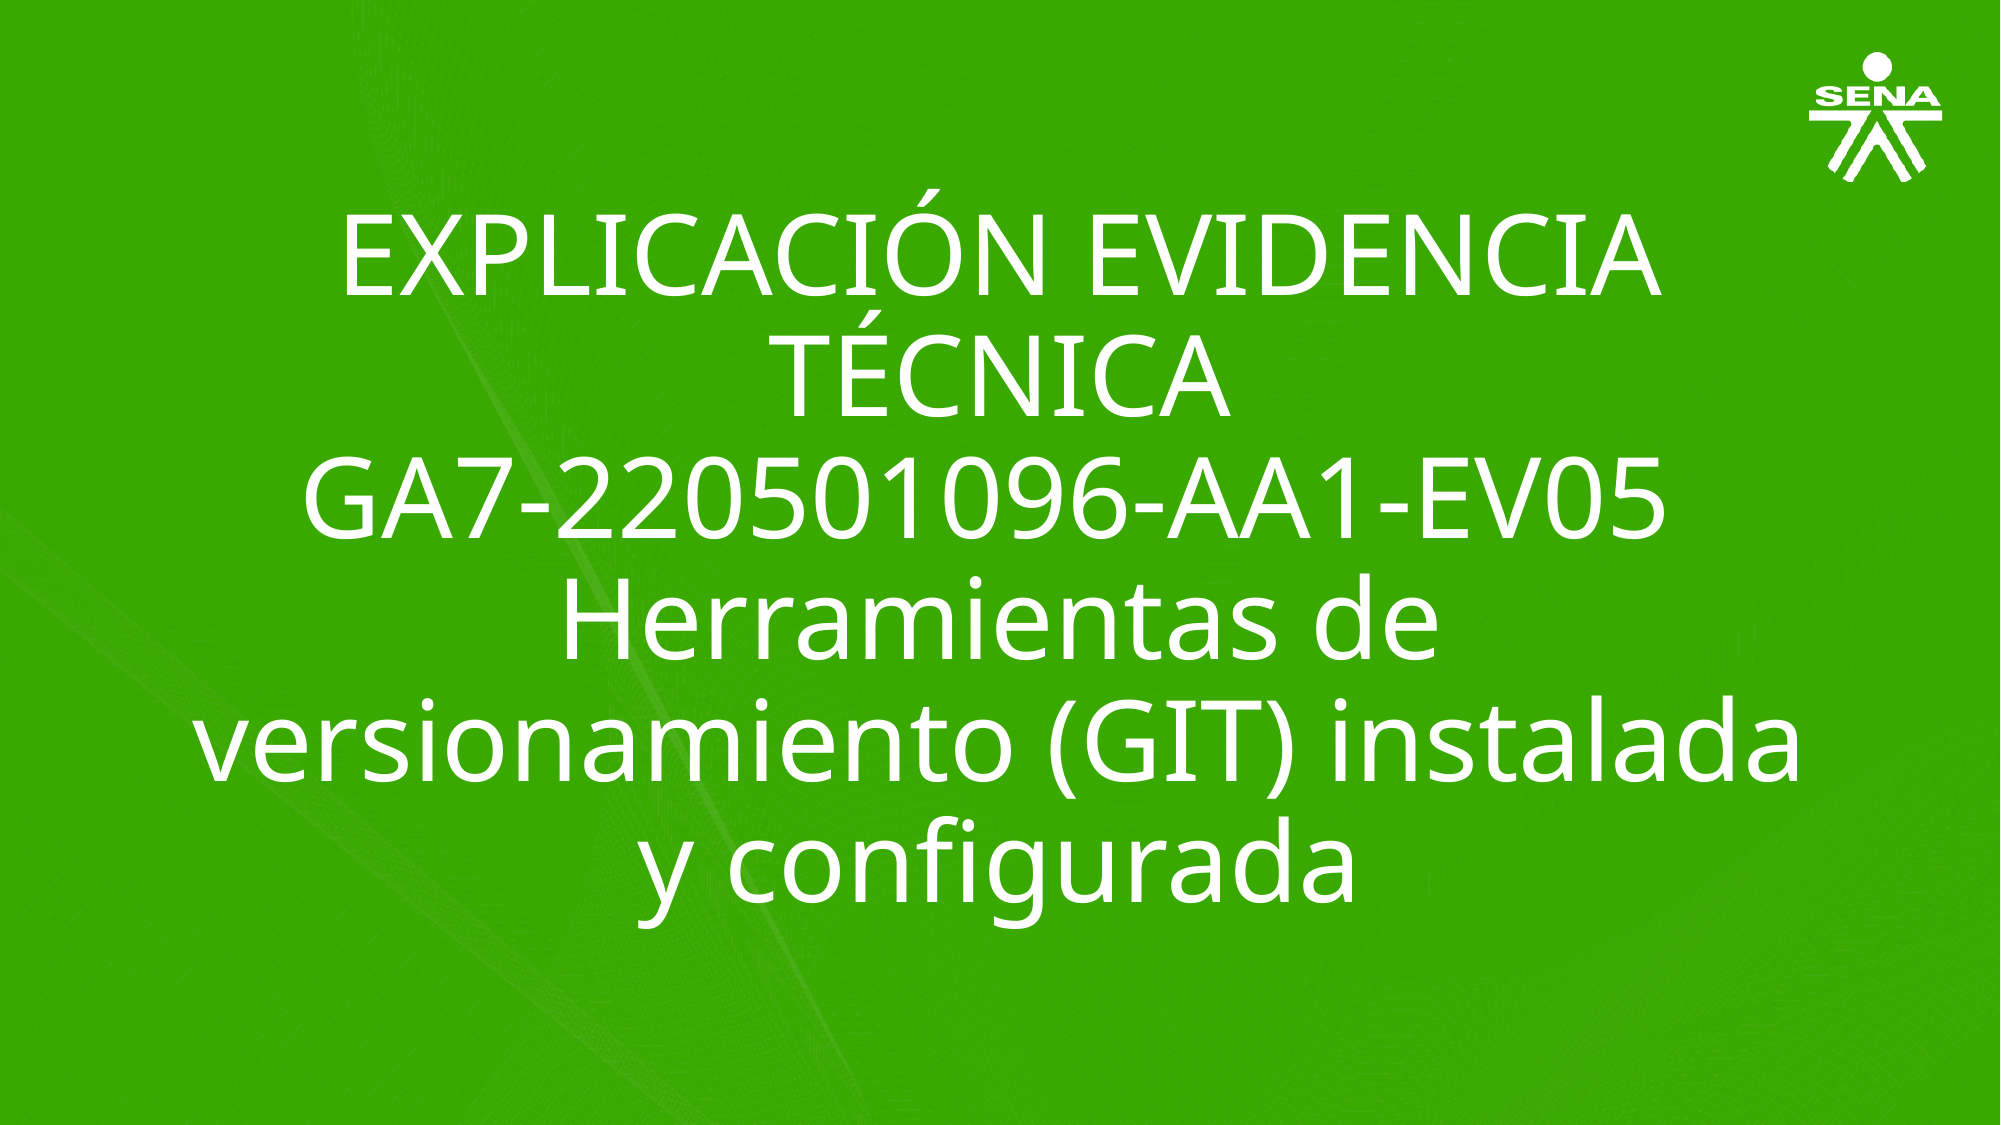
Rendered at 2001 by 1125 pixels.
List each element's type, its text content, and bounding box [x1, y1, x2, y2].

text_box EXPLICACIÓN EVIDENCIA TÉCNICA GA7-220501096-AA1-EV05 Herramientas de versionamiento (GIT) instalada y configurada [137, 267, 1863, 858]
picture [0, 0, 2001, 1125]
